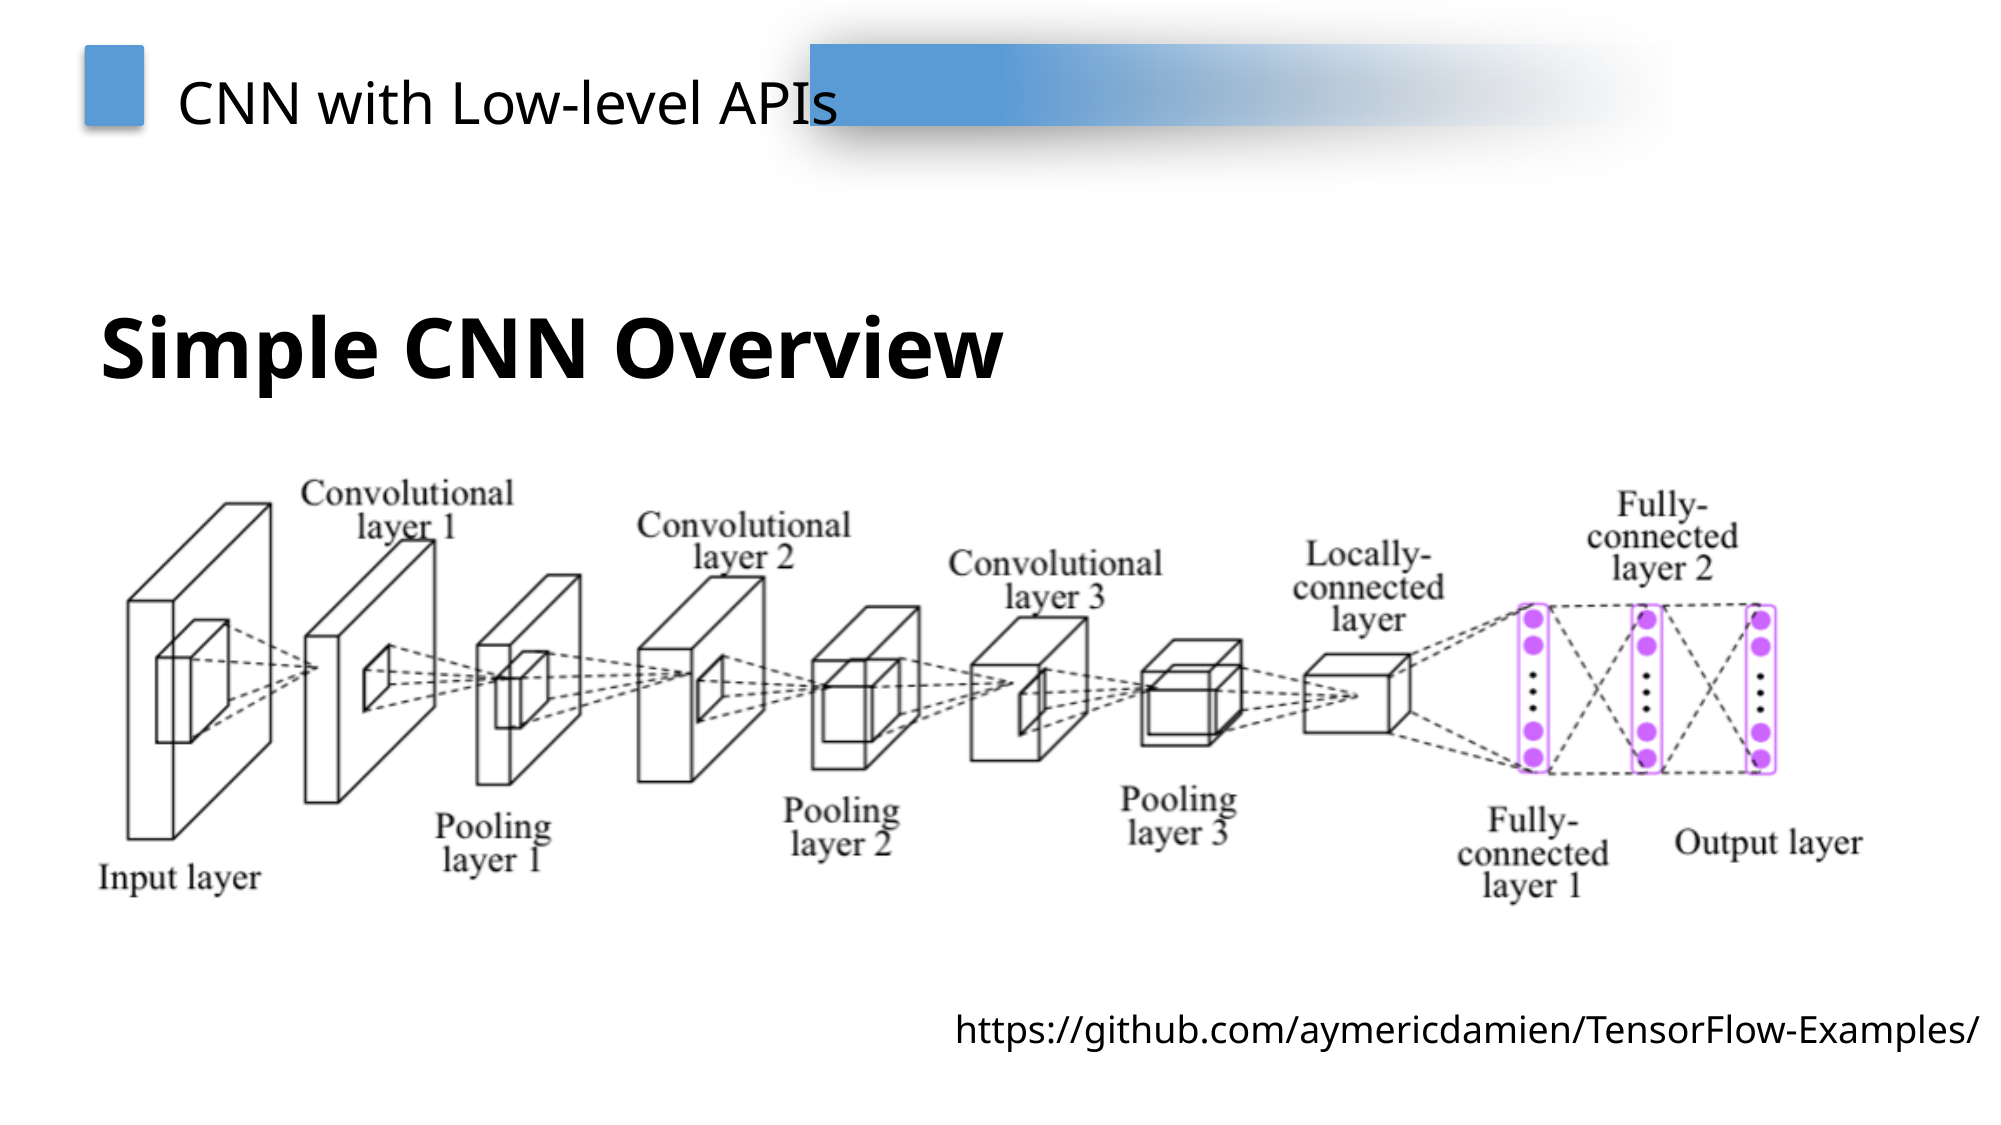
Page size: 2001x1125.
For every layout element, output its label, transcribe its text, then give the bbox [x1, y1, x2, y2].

text_box [83, 44, 146, 127]
text_box Simple CNN Overview [85, 288, 1020, 403]
text_box https://github.com/aymericdamien/TensorFlow-Examples/ [940, 999, 2000, 1059]
text_box CNN with Low-level APIs [162, 44, 921, 144]
text_box [809, 43, 1671, 126]
picture [84, 426, 1909, 929]
